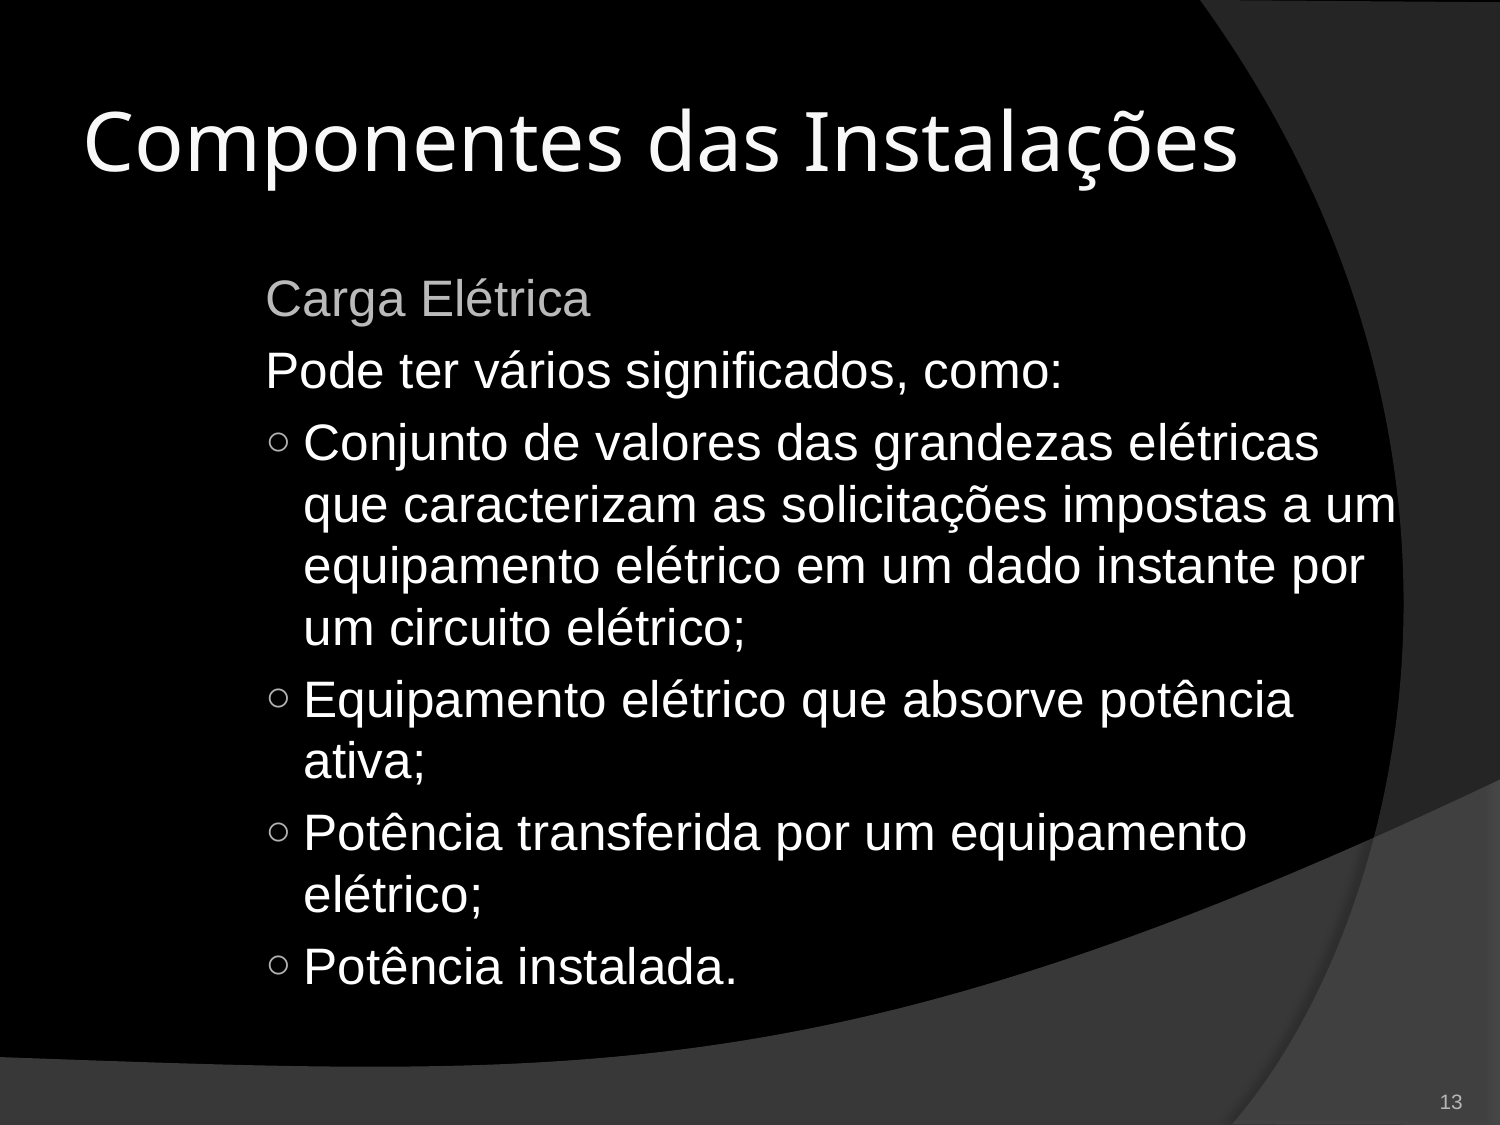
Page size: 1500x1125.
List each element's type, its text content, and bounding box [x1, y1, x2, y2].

title Componentes das Instalações [75, 45, 1300, 233]
slide_number 13 [1337, 1053, 1463, 1114]
list Carga Elétrica Pode ter vários significados, como: Conjunto de valores das grandezas elétricas que caracterizam as solicitações impostas a um equipamento elétrico em um dado instante por um circuito elétrico; Equipamento elétrico que absorve potência ativa; Potência transferida por um equipamento elétrico; Potência instalada. [140, 257, 1416, 1008]
